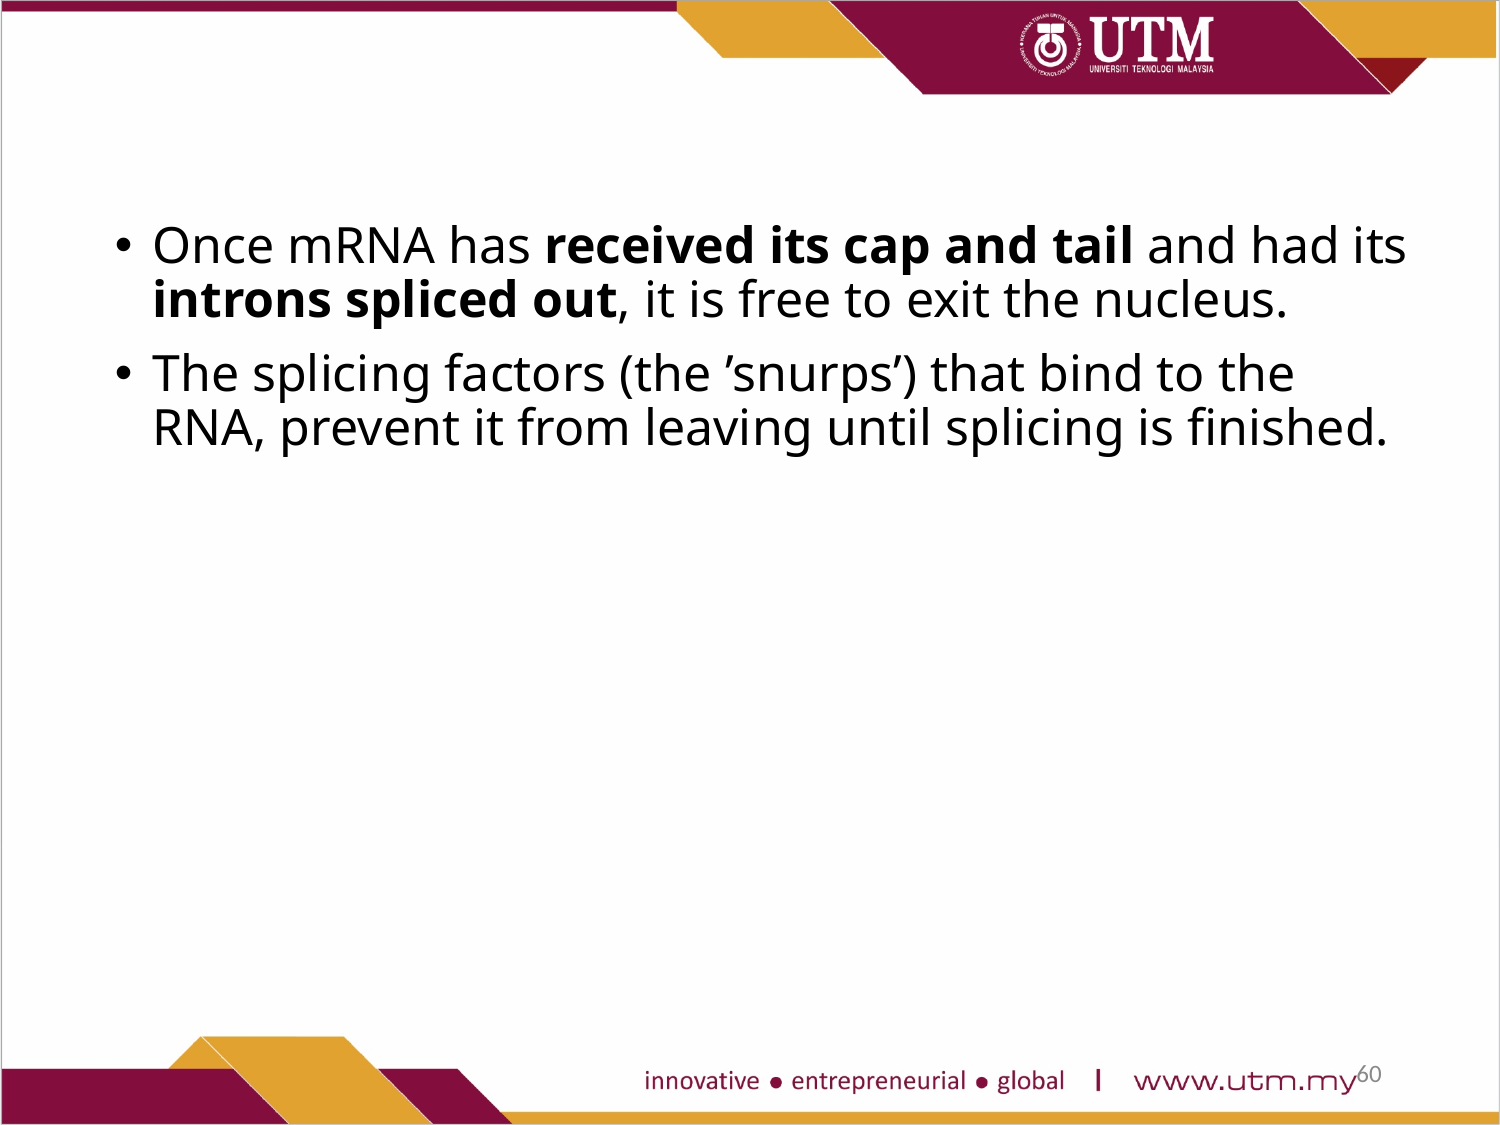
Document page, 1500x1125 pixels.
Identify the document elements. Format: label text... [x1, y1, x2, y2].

picture [0, 0, 1500, 1125]
slide_number 60 [1059, 1042, 1397, 1103]
list Once mRNA has received its cap and tail and had its introns spliced out, it is free to exit the nucleus. The splicing factors (the ’snurps’) that bind to the RNA, prevent it from leaving until splicing is finished. [99, 212, 1425, 993]
